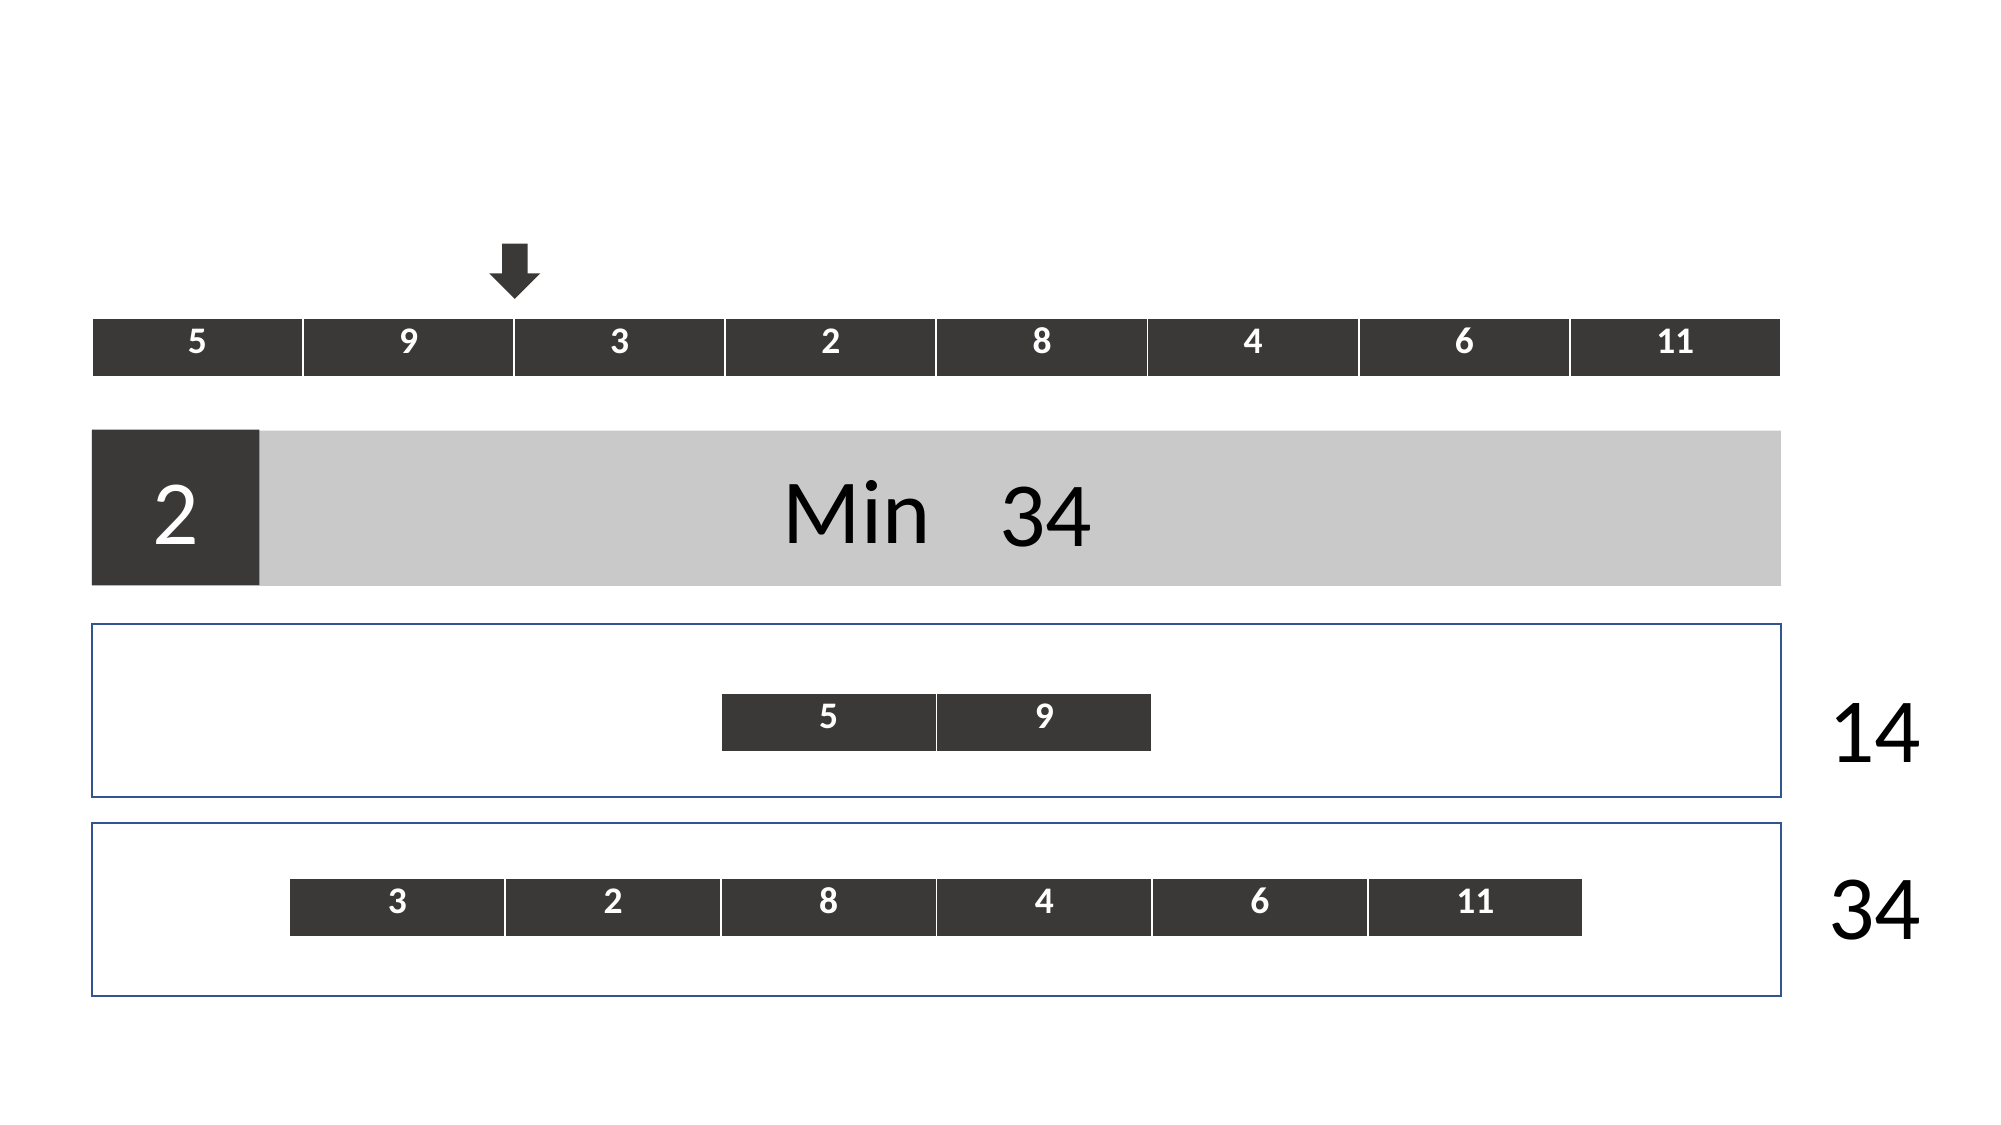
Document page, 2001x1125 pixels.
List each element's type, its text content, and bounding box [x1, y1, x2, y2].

text_box [486, 242, 543, 301]
table_header 2 [506, 879, 720, 936]
table_header 11 [1369, 879, 1582, 936]
table_header 8 [722, 879, 936, 936]
table_header 2 [726, 319, 935, 376]
text_box 34 [1813, 840, 1953, 966]
table_header 4 [937, 879, 1151, 936]
table_header 5 [93, 319, 302, 376]
text_box [91, 429, 260, 586]
table_header 8 [937, 319, 1147, 376]
text_box [91, 429, 1782, 587]
table_header 11 [1571, 319, 1780, 376]
text_box 34 [984, 447, 1124, 573]
table_header 3 [290, 879, 504, 936]
text_box 14 [1813, 663, 1953, 789]
table_header 9 [304, 319, 513, 376]
text_box [91, 623, 1782, 798]
table_header 3 [515, 319, 724, 376]
table_header 4 [1148, 319, 1358, 376]
table_header 6 [1153, 879, 1367, 936]
text_box [91, 822, 1782, 997]
text_box Min [768, 444, 952, 569]
table_header 5 [722, 694, 936, 751]
text_box 2 [106, 445, 246, 570]
table_header 6 [1360, 319, 1569, 376]
table_header 9 [937, 694, 1151, 751]
